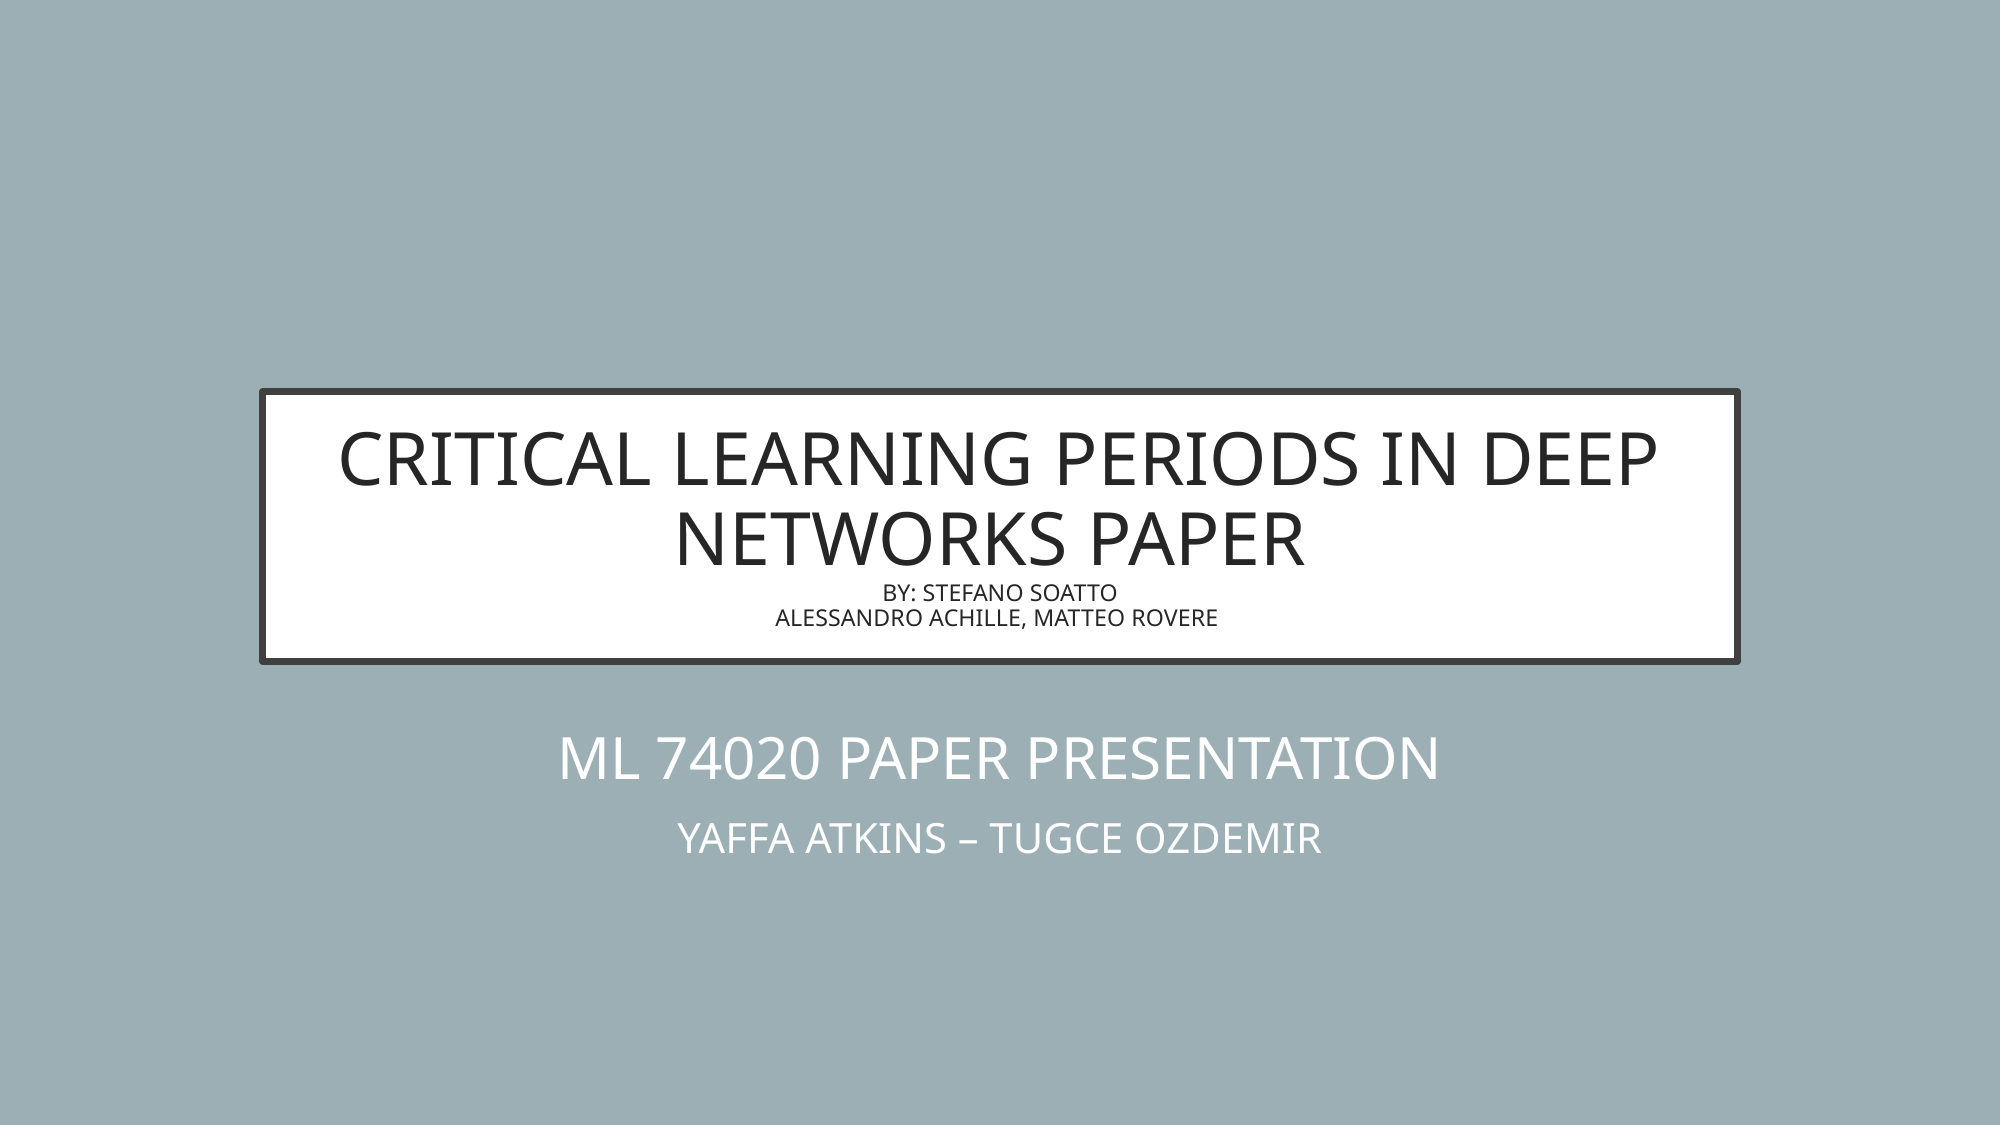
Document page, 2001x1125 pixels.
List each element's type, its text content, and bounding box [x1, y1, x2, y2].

title CRITICAL LEARNING PERIODS IN DEEP NETWORKS PAPER BY: STEFANO SOATTO ALESSANDRO ACHILLE, MATTEO ROVERE [259, 388, 1741, 665]
subtitle ML 74020 PAPER PRESENTATION YAFFA ATKINS – TUGCE OZDEMIR [442, 713, 1558, 918]
